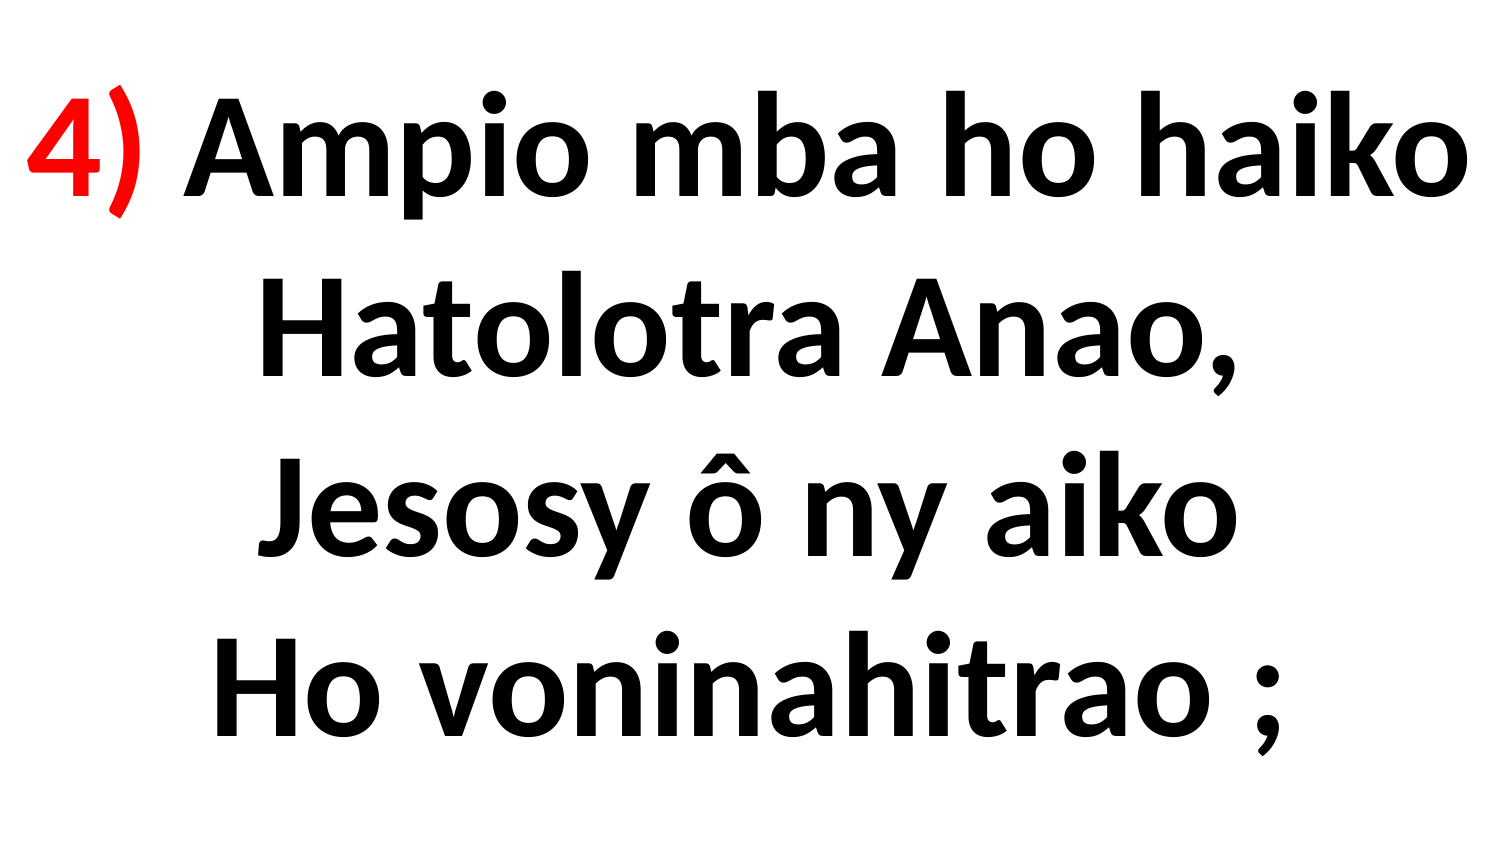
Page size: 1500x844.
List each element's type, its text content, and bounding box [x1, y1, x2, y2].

title 4) Ampio mba ho haiko Hatolotra Anao, Jesosy ô ny aiko Ho voninahitrao ; [0, 309, 1500, 505]
